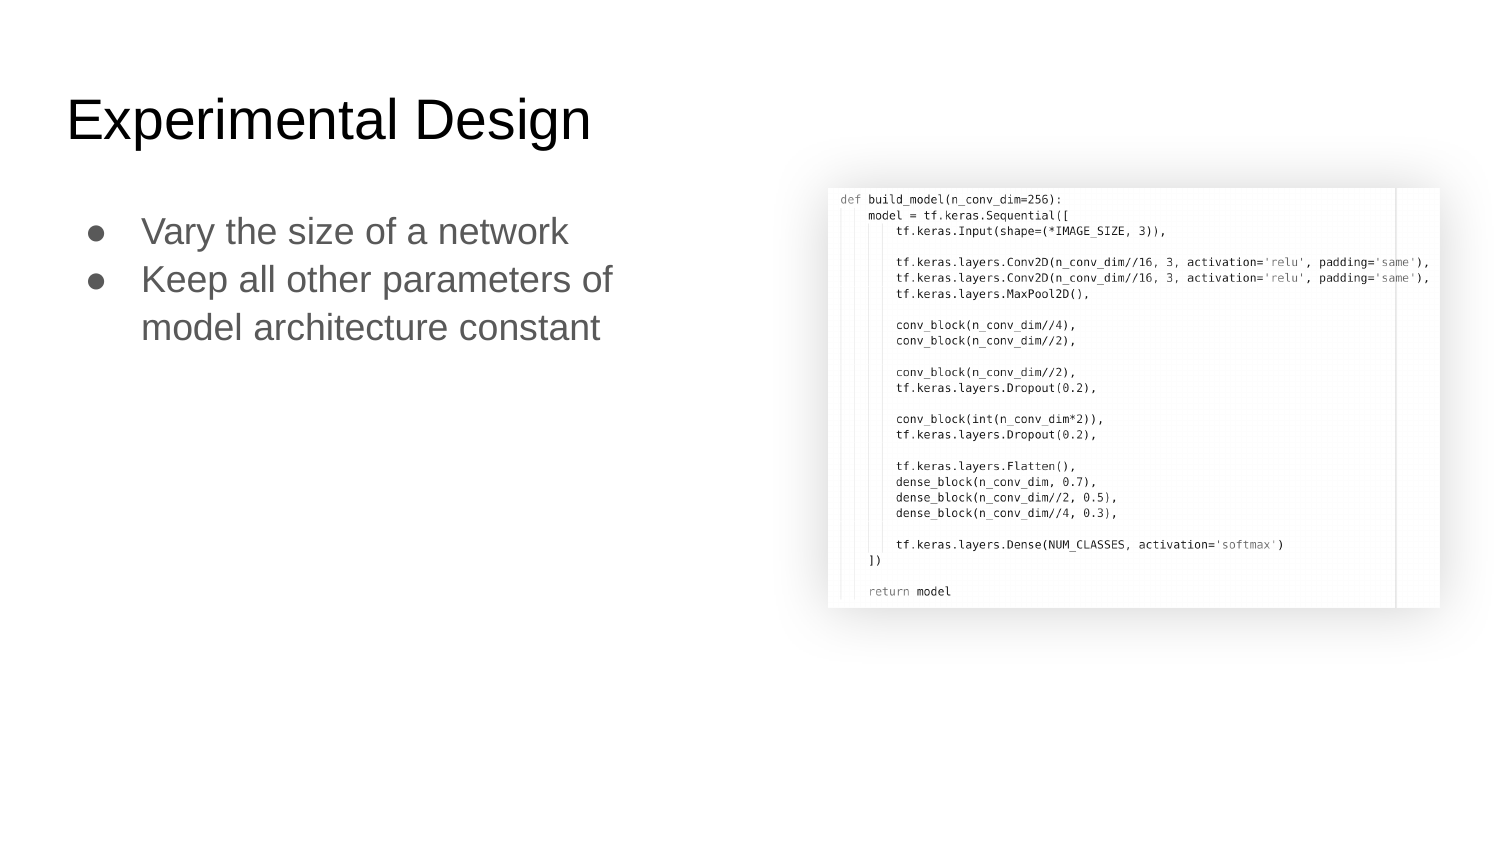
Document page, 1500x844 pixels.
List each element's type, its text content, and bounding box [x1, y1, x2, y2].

picture [828, 188, 1440, 608]
list Vary the size of a network Keep all other parameters of model architecture constant [51, 189, 1449, 750]
title Experimental Design [51, 72, 1449, 167]
